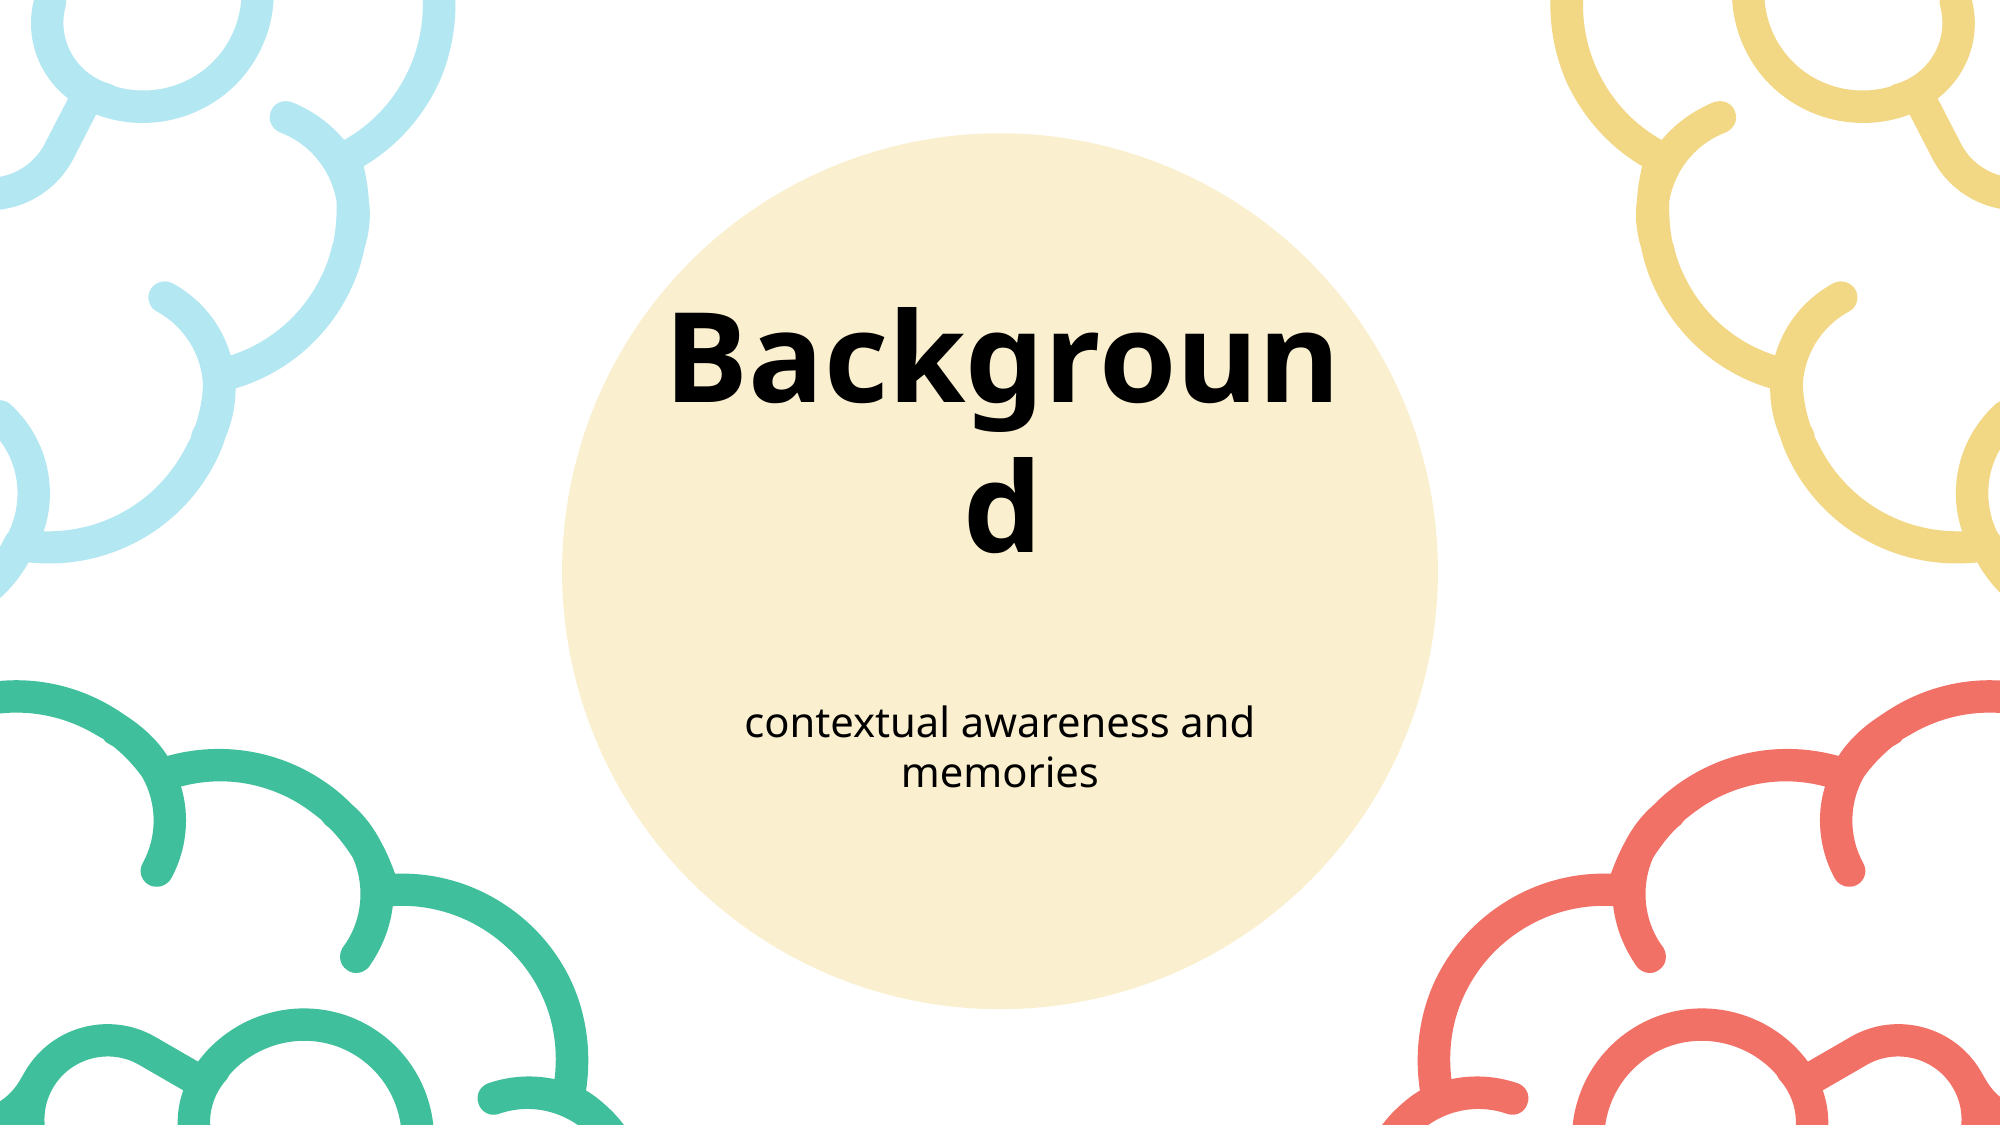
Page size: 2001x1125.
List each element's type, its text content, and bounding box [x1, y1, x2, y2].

title Background [633, 424, 1373, 598]
text_box [562, 133, 1438, 806]
text_box [1382, 680, 2000, 1125]
text_box [0, 680, 624, 1125]
subtitle contextual awareness and memories [630, 675, 1370, 849]
text_box [1550, 0, 2000, 593]
text_box [661, 849, 1339, 1010]
text_box [0, 0, 456, 599]
